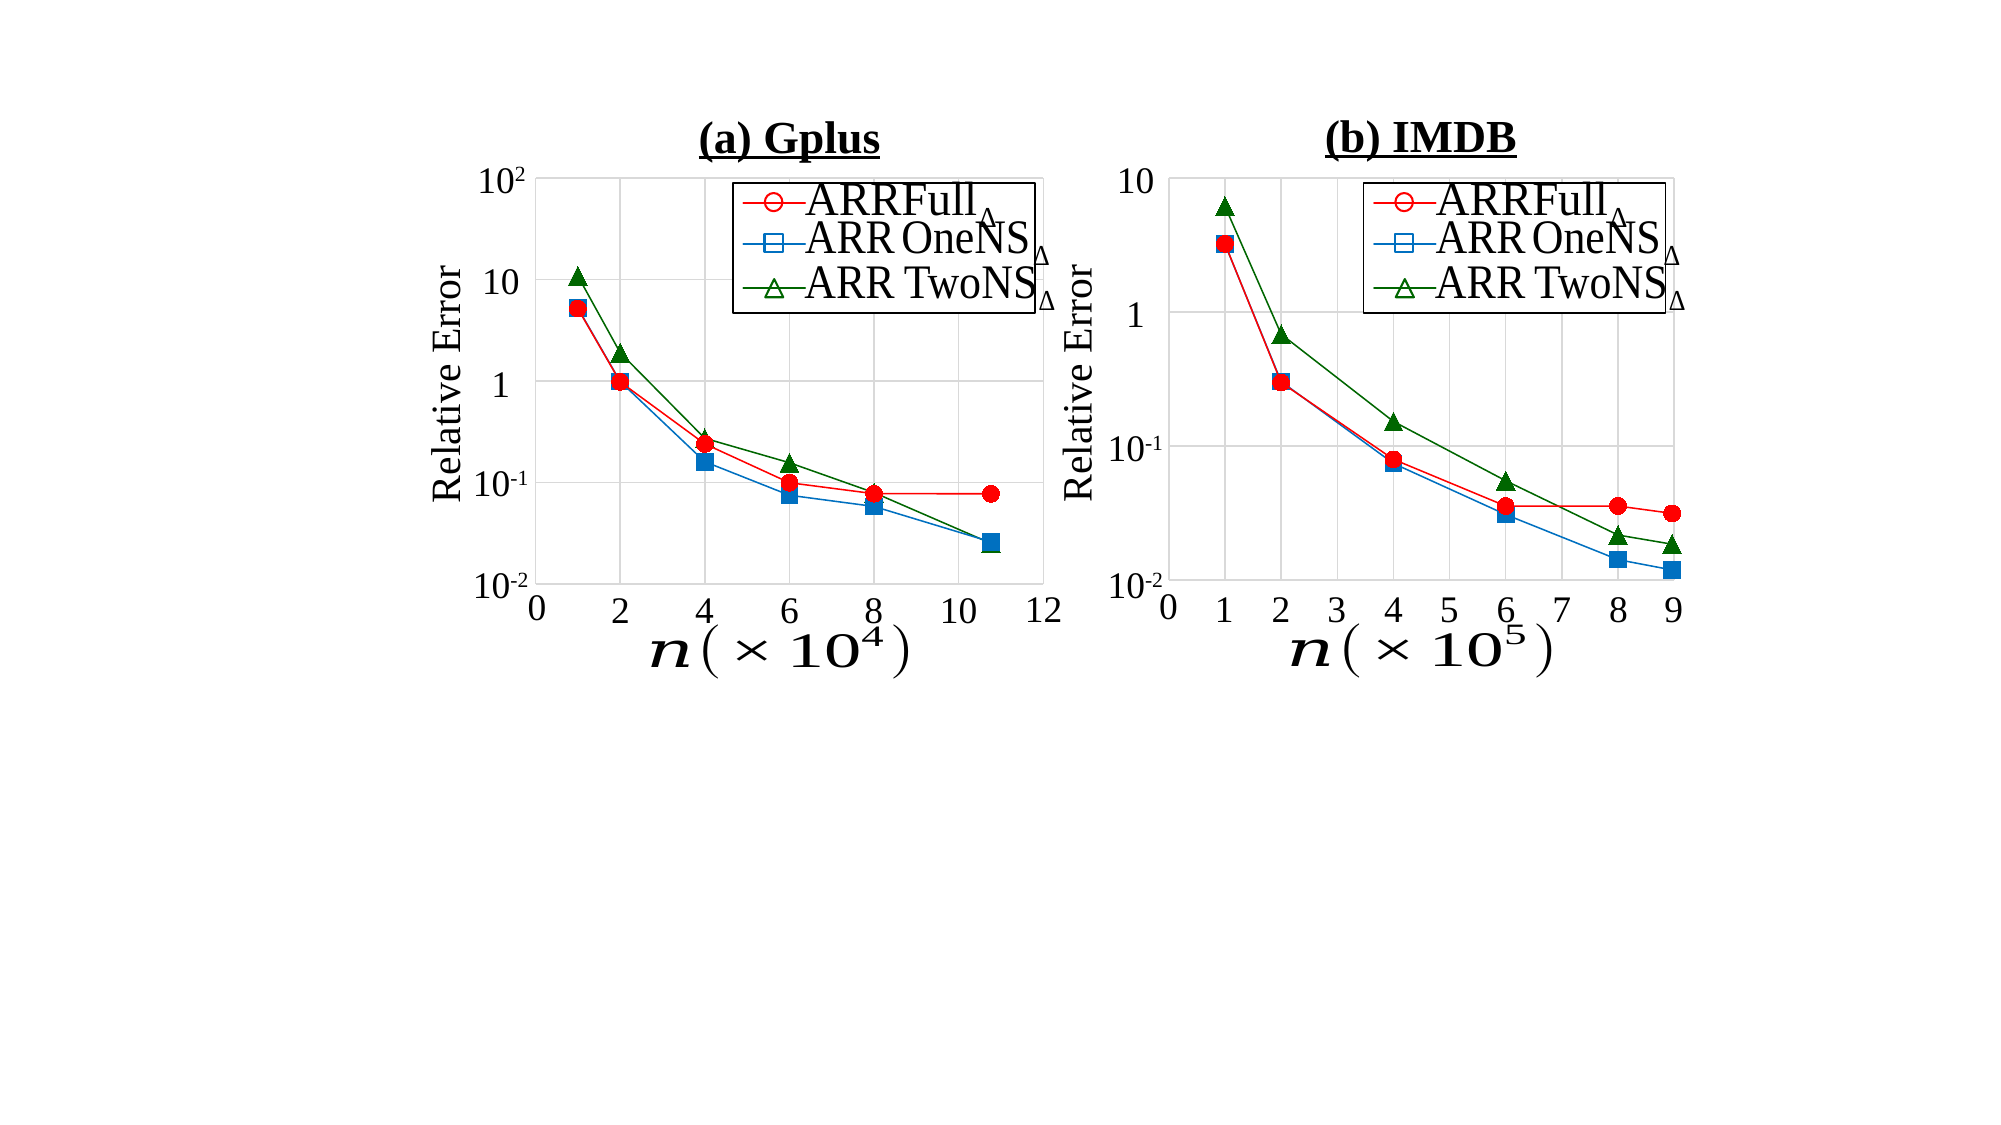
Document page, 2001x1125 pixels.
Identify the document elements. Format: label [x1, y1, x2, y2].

text_box [1536, 595, 1588, 638]
text_box [1480, 595, 1532, 638]
text_box [1057, 237, 1155, 530]
chart [1155, 157, 1687, 595]
text_box [1647, 577, 1700, 638]
text_box [1095, 99, 1684, 208]
text_box [1367, 595, 1420, 638]
text_box [1423, 595, 1475, 638]
chart [517, 157, 1057, 600]
text_box [1255, 595, 1307, 638]
text_box [456, 553, 1250, 638]
text_box [1592, 595, 1645, 638]
text_box [454, 100, 1052, 208]
text_box [411, 238, 517, 530]
text_box [1311, 595, 1363, 638]
